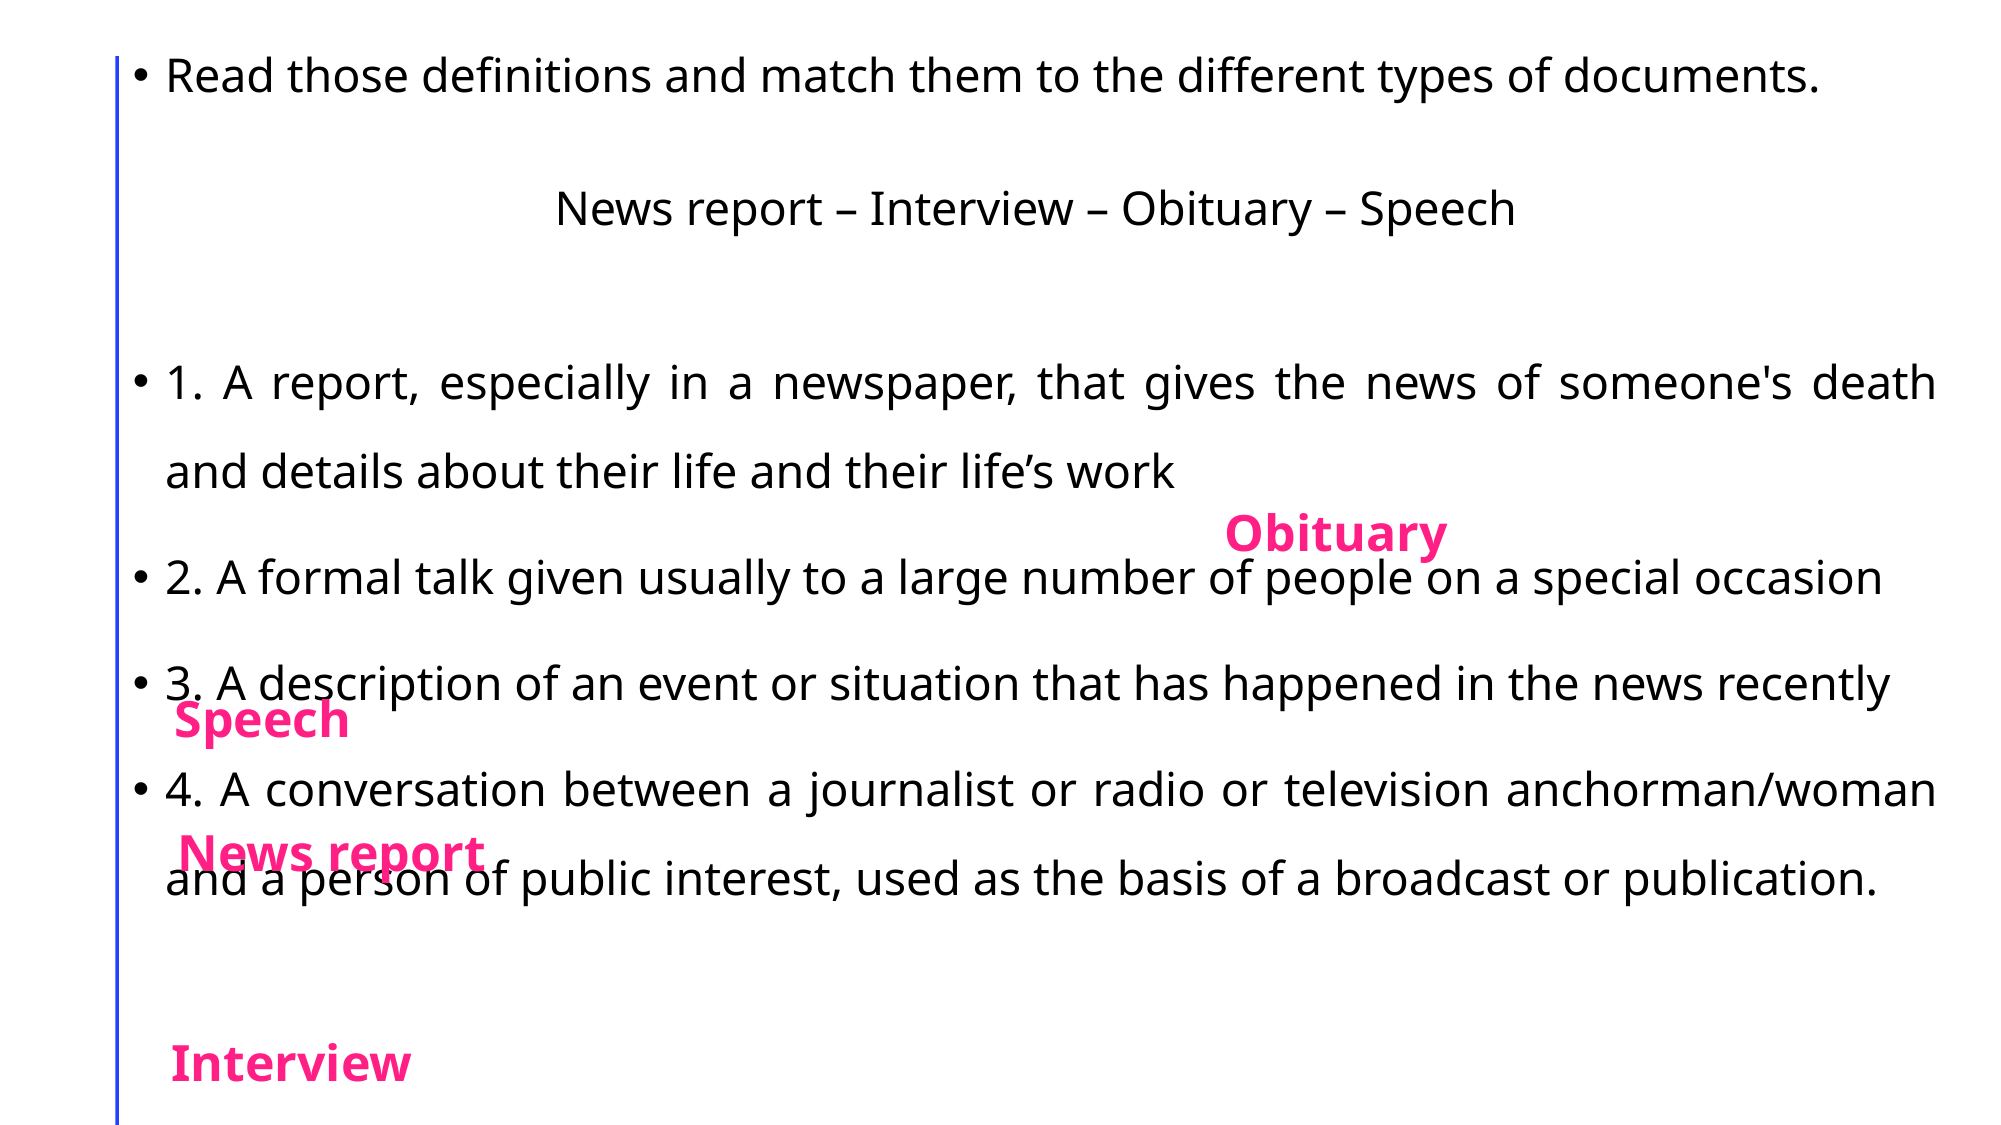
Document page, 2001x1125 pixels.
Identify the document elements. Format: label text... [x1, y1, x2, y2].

text_box Speech [159, 680, 367, 755]
text_box Obituary [1210, 494, 1463, 569]
list Read those definitions and match them to the different types of documents. News report – Interview – Obituary – Speech 1. A report, especially in a newspaper, that gives the news of someone's death and details about their life and their life’s work 2. A formal talk given usually to a large number of people on a special occasion 3. A description of an event or situation that has happened in the news recently 4. A conversation between a journalist or radio or television anchorman/woman and a person of public interest, used as the basis of a broadcast or publication. [117, 44, 1955, 1125]
text_box News report [162, 814, 501, 889]
text_box Interview [156, 1023, 428, 1099]
